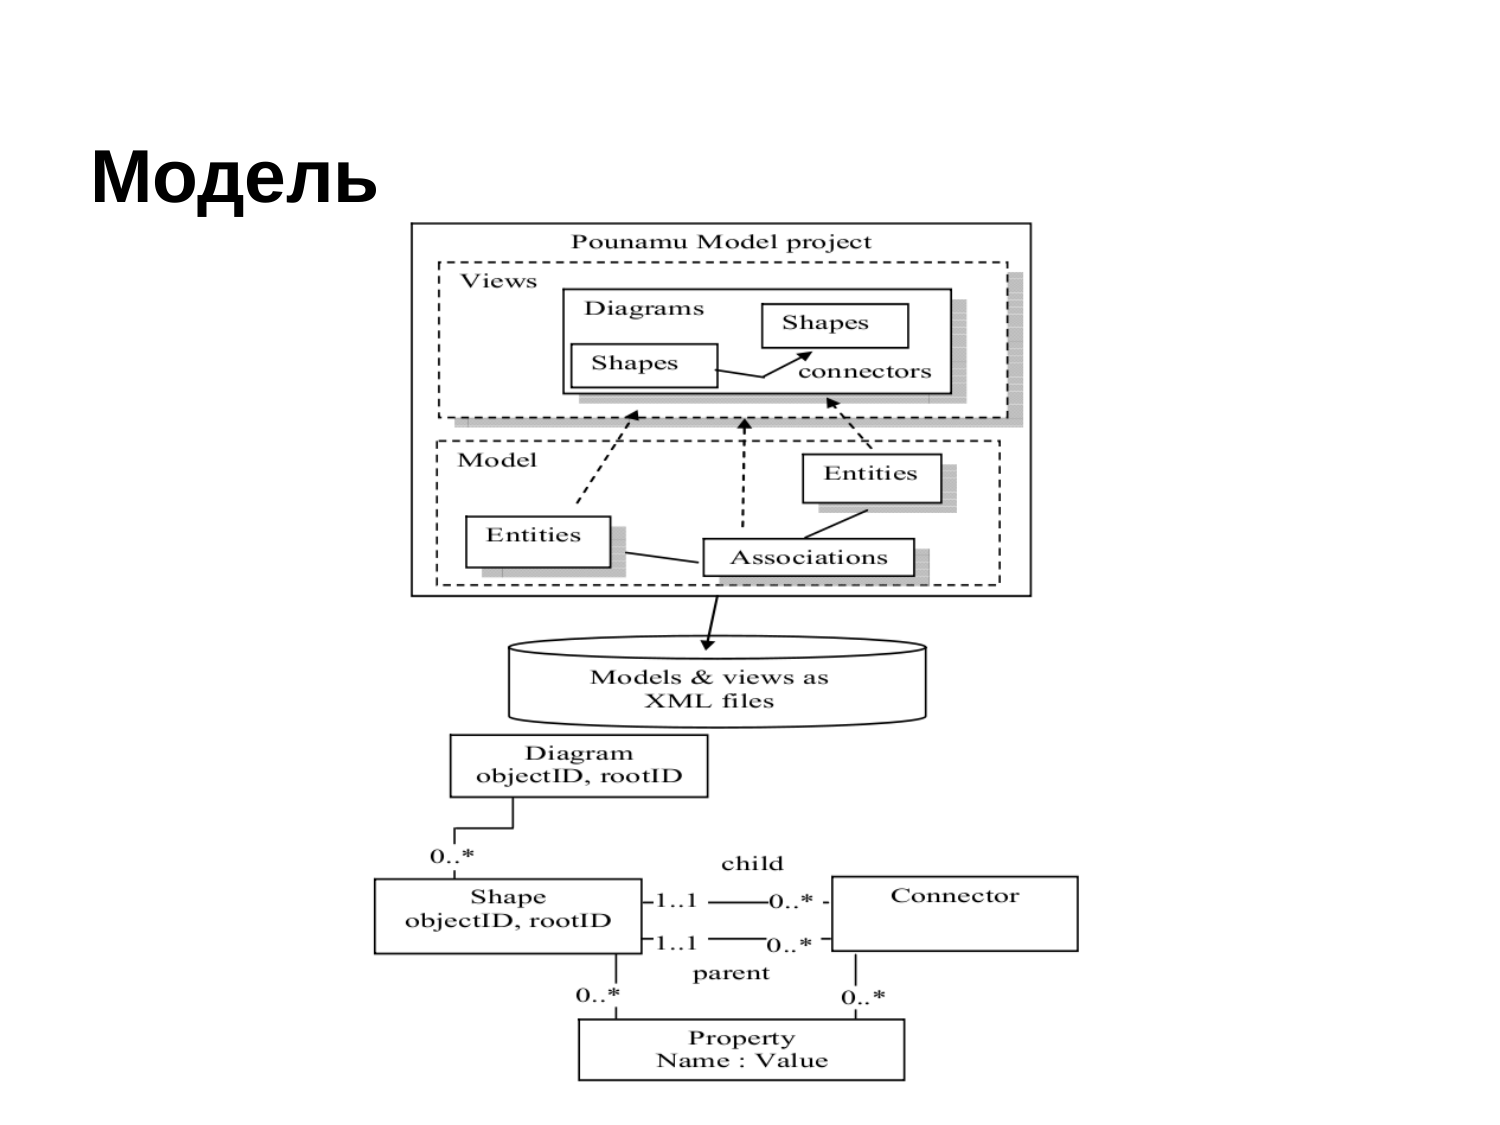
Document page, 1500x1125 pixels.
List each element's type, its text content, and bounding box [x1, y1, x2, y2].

title Модель [75, 45, 1425, 233]
picture [309, 214, 1143, 1098]
